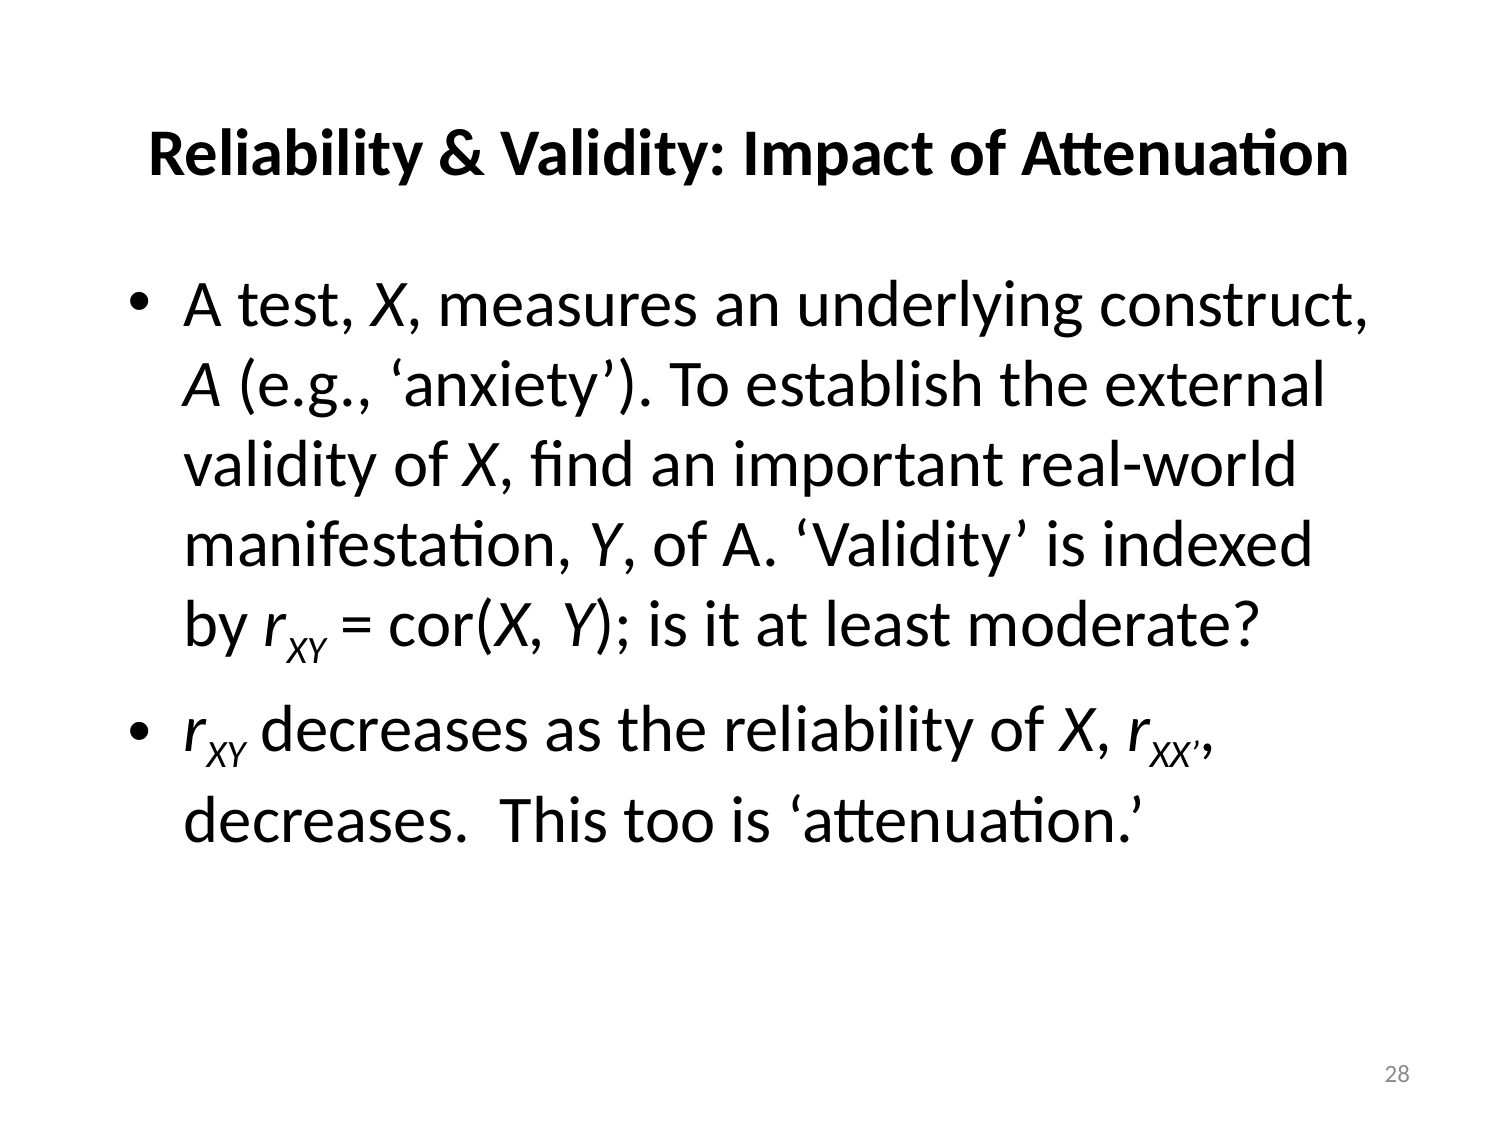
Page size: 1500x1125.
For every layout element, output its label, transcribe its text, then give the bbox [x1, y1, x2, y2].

title Reliability & Validity: Impact of Attenuation [112, 99, 1388, 198]
slide_number 28 [1074, 1042, 1425, 1103]
list A test, X, measures an underlying construct, A (e.g., ‘anxiety’). To establish the external validity of X, find an important real-world manifestation, Y, of A. ‘Validity’ is indexed by rXY = cor(X, Y); is it at least moderate? rXY decreases as the reliability of X, rXX’, decreases. This too is ‘attenuation.’ [112, 252, 1388, 941]
